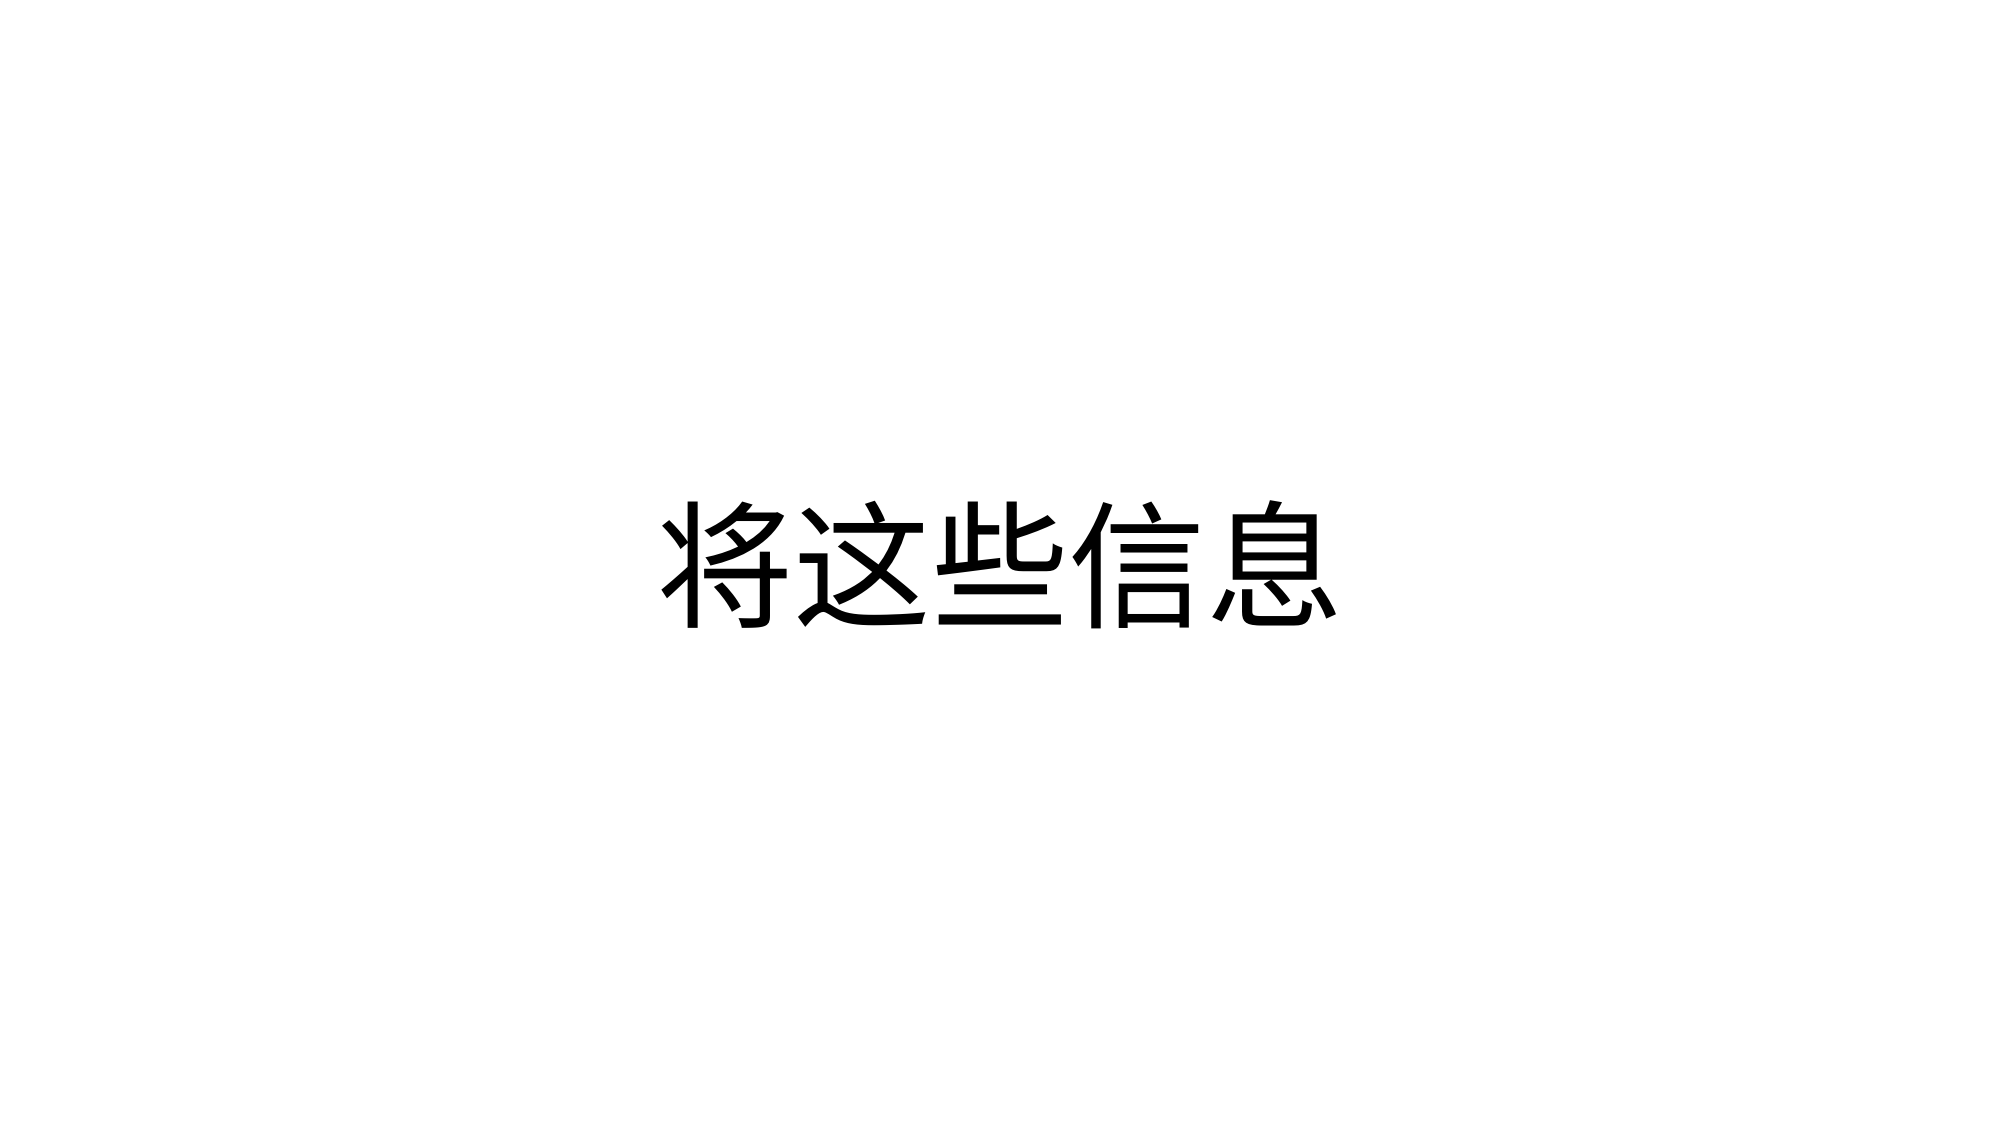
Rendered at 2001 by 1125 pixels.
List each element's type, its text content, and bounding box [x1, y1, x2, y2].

text_box 将这些信息 [186, 472, 1813, 653]
